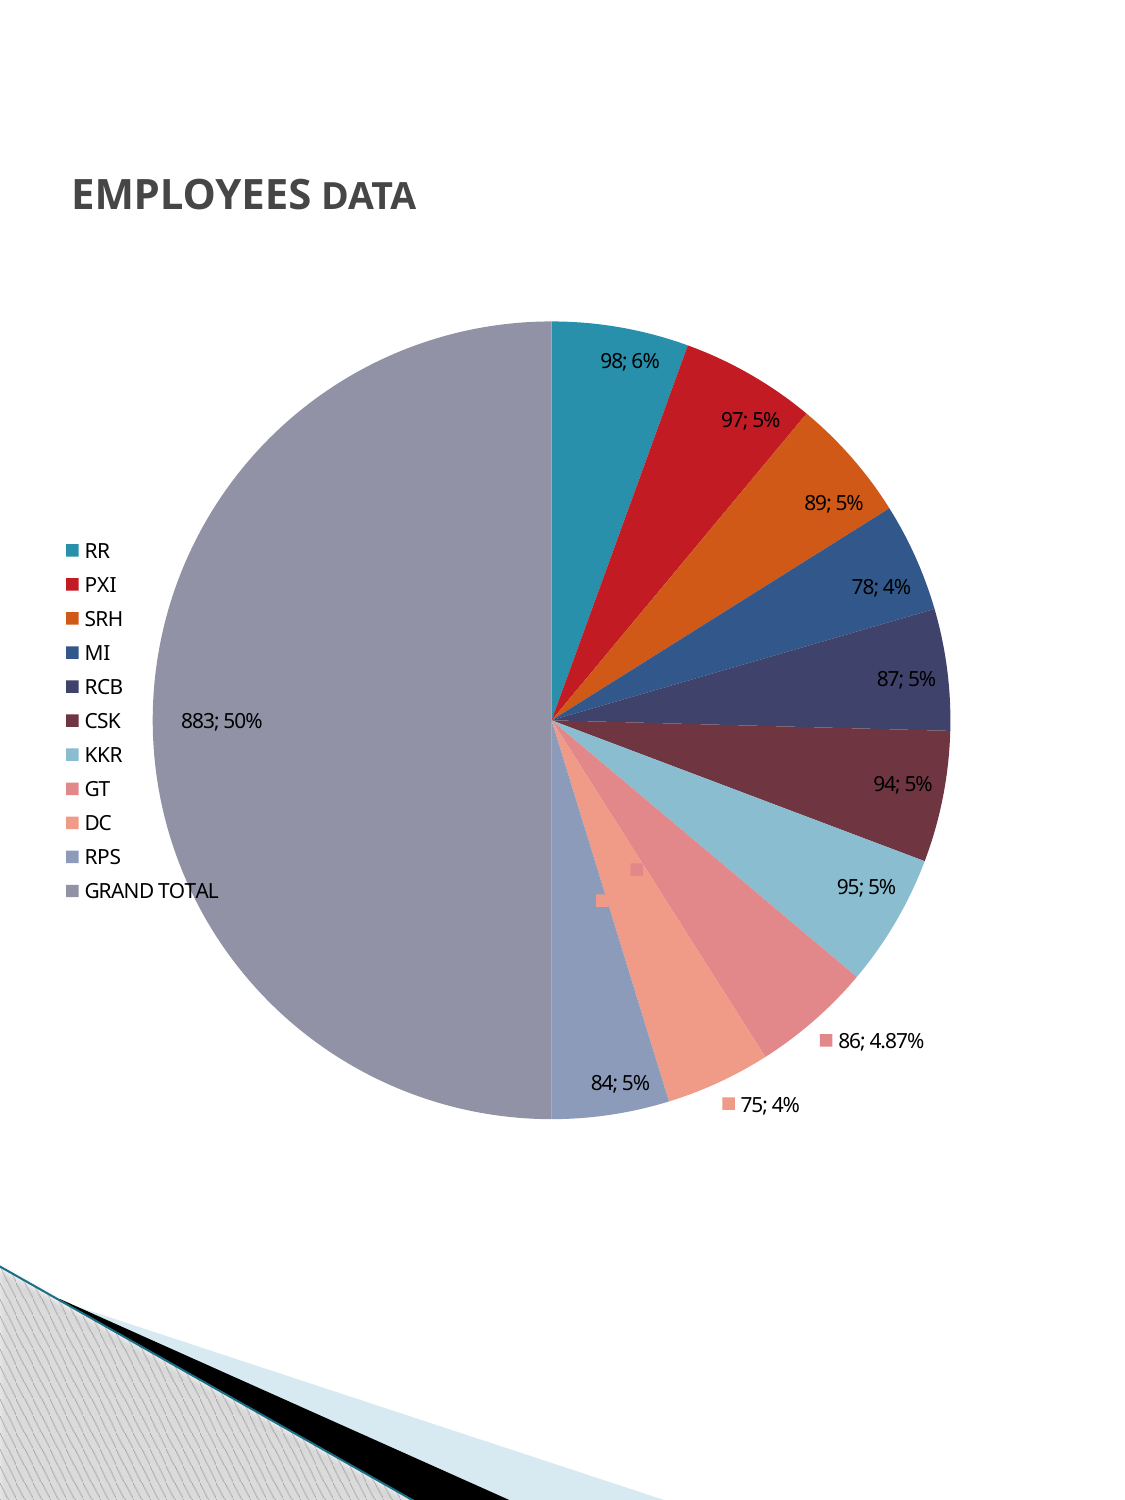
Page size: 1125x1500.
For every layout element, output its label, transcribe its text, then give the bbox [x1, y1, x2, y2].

chart [50, 1362, 57, 1384]
title EMPLOYEES DATA [56, 117, 1069, 269]
chart [46, 269, 1125, 1173]
